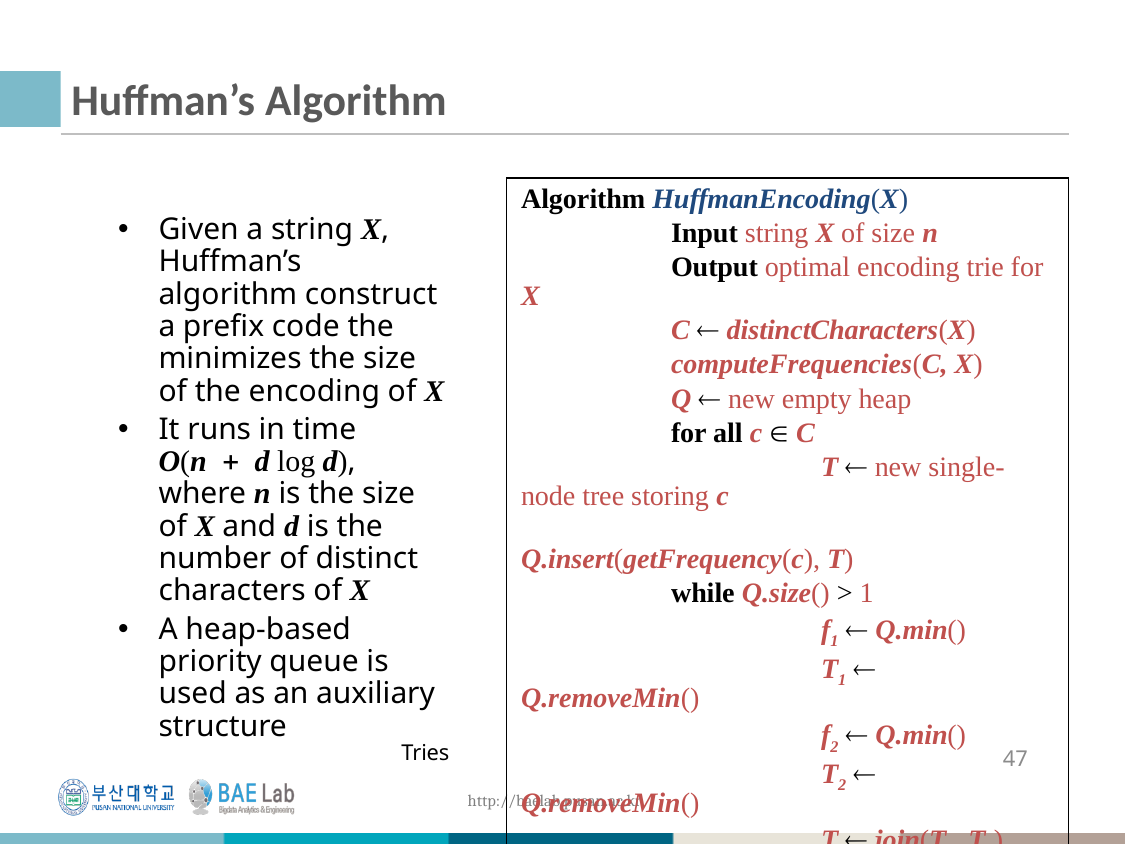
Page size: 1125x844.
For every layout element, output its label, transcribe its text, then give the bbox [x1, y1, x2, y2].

picture [1069, 833, 1125, 844]
picture [186, 776, 300, 816]
picture [0, 833, 448, 844]
picture [55, 775, 175, 819]
list Given a string X, Huffman’s algorithm construct a prefix code the minimizes the size of the encoding of X It runs in time O(n + d log d), where n is the size of X and d is the number of distinct characters of X A heap-based priority queue is used as an auxiliary structure [103, 206, 460, 760]
text_box Algorithm HuffmanEncoding(X) Input string X of size n Output optimal encoding trie for X C  distinctCharacters(X) computeFrequencies(C, X) Q  new empty heap for all c  C T  new single-node tree storing c Q.insert(getFrequency(c), T) while Q.size() > 1 f1  Q.min() T1  Q.removeMin() f2  Q.min() T2  Q.removeMin() T  join(T1, T2) Q.insert(f1 + f2, T) return Q.removeMin() [506, 178, 1069, 844]
title Huffman’s Algorithm [56, 71, 1069, 125]
footer Tries [386, 731, 506, 788]
